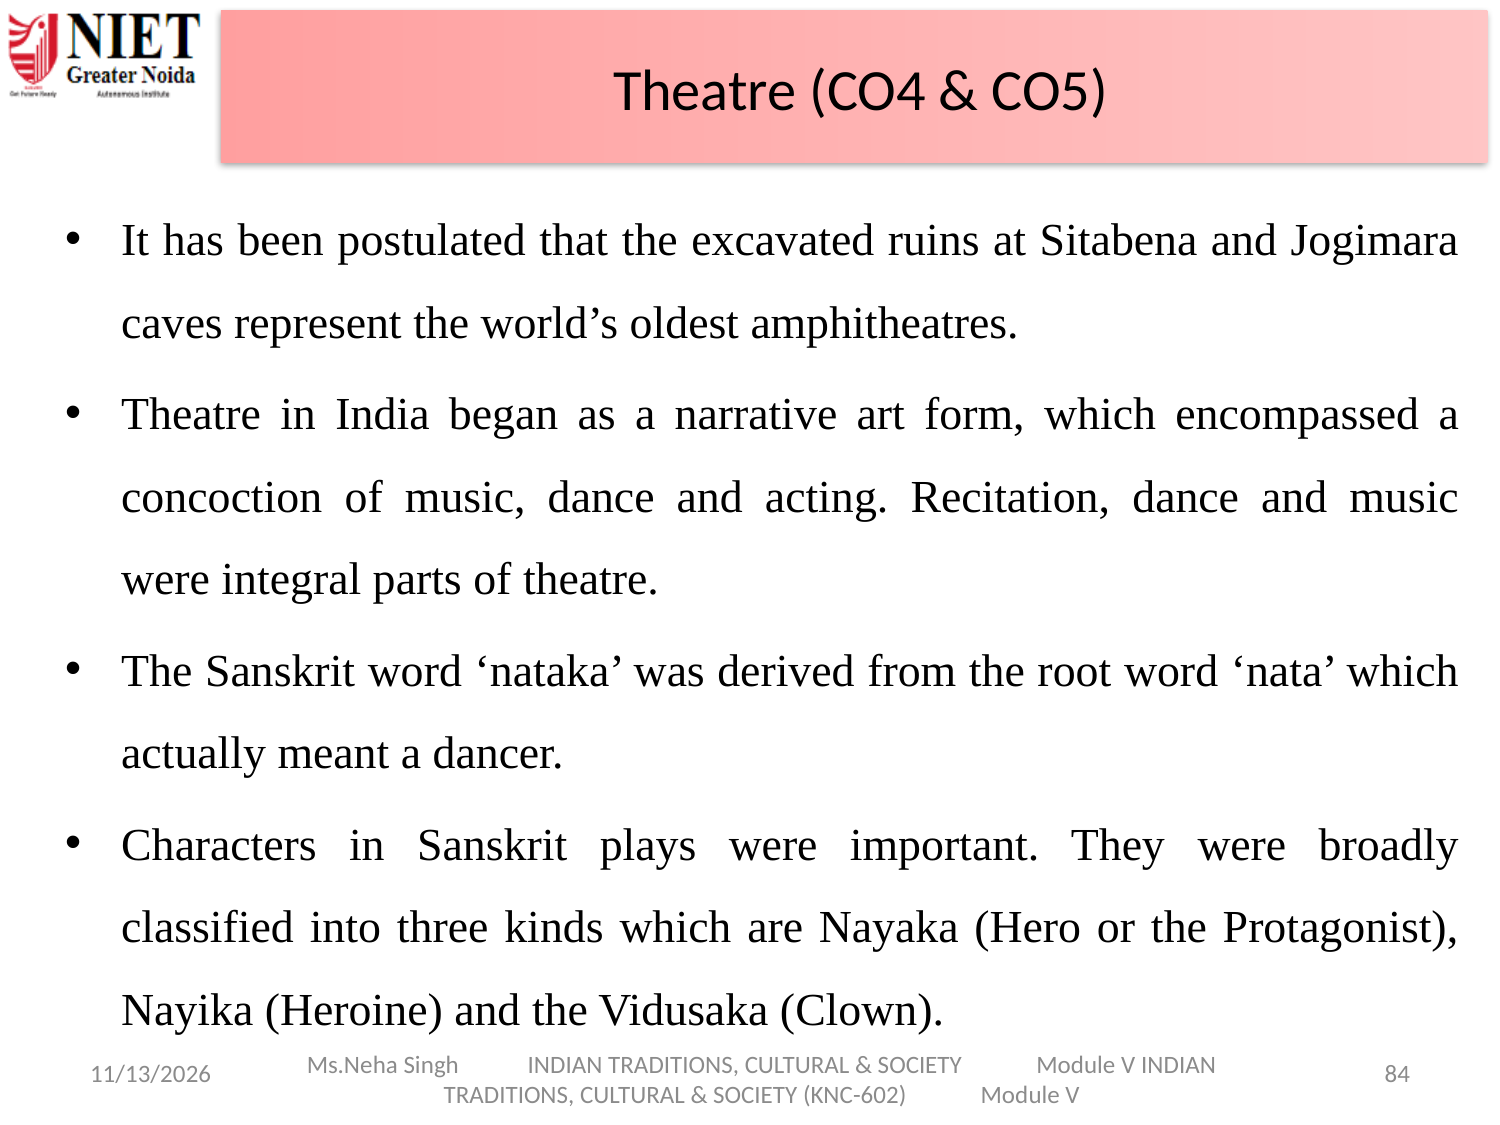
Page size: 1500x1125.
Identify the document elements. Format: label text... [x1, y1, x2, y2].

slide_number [75, 1042, 237, 1103]
picture [0, 0, 213, 116]
list It has been postulated that the excavated ruins at Sitabena and Jogimara caves represent the world’s oldest amphitheatres. Theatre in India began as a narrative art form, which encompassed a concoction of music, dance and acting. Recitation, dance and music were integral parts of theatre. The Sanskrit word ‘nataka’ was derived from the root word ‘nata’ which actually meant a dancer. Characters in Sanskrit plays were important. They were broadly classified into three kinds which are Nayaka (Hero or the Protagonist), Nayika (Heroine) and the Vidusaka (Clown). [50, 174, 1475, 1043]
footer Ms.Neha Singh INDIAN TRADITIONS, CULTURAL & SOCIETY Module V INDIAN TRADITIONS, CULTURAL & SOCIETY (KNC-602) Module V [237, 1042, 1288, 1115]
text_box Theatre (CO4 & CO5) [220, 10, 1488, 163]
slide_number 84 [1287, 1042, 1425, 1103]
